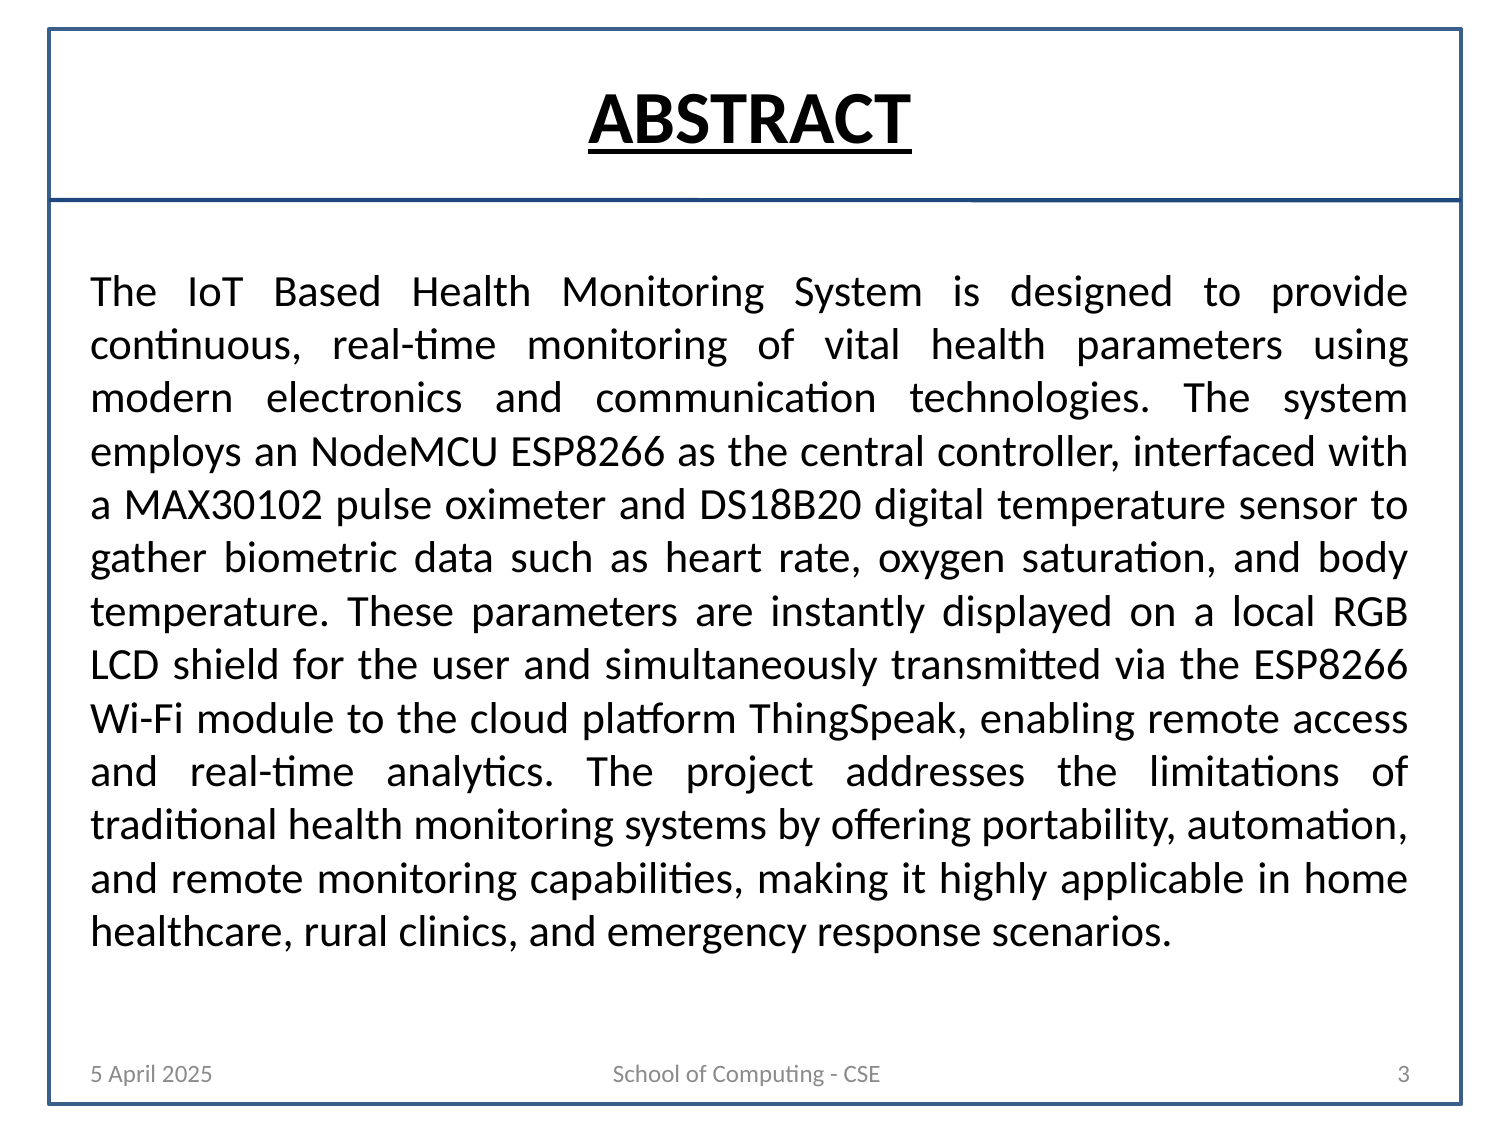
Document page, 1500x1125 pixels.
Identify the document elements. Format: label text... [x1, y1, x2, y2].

slide_number 3 [1074, 1042, 1425, 1103]
title ABSTRACT [75, 20, 1425, 208]
list The IoT Based Health Monitoring System is designed to provide continuous, real-time monitoring of vital health parameters using modern electronics and communication technologies. The system employs an NodeMCU ESP8266 as the central controller, interfaced with a MAX30102 pulse oximeter and DS18B20 digital temperature sensor to gather biometric data such as heart rate, oxygen saturation, and body temperature. These parameters are instantly displayed on a local RGB LCD shield for the user and simultaneously transmitted via the ESP8266 Wi-Fi module to the cloud platform ThingSpeak, enabling remote access and real-time analytics. The project addresses the limitations of traditional health monitoring systems by offering portability, automation, and remote monitoring capabilities, making it highly applicable in home healthcare, rural clinics, and emergency response scenarios. [75, 253, 1425, 997]
footer School of Computing - CSE [512, 1042, 988, 1103]
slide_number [75, 1042, 425, 1103]
